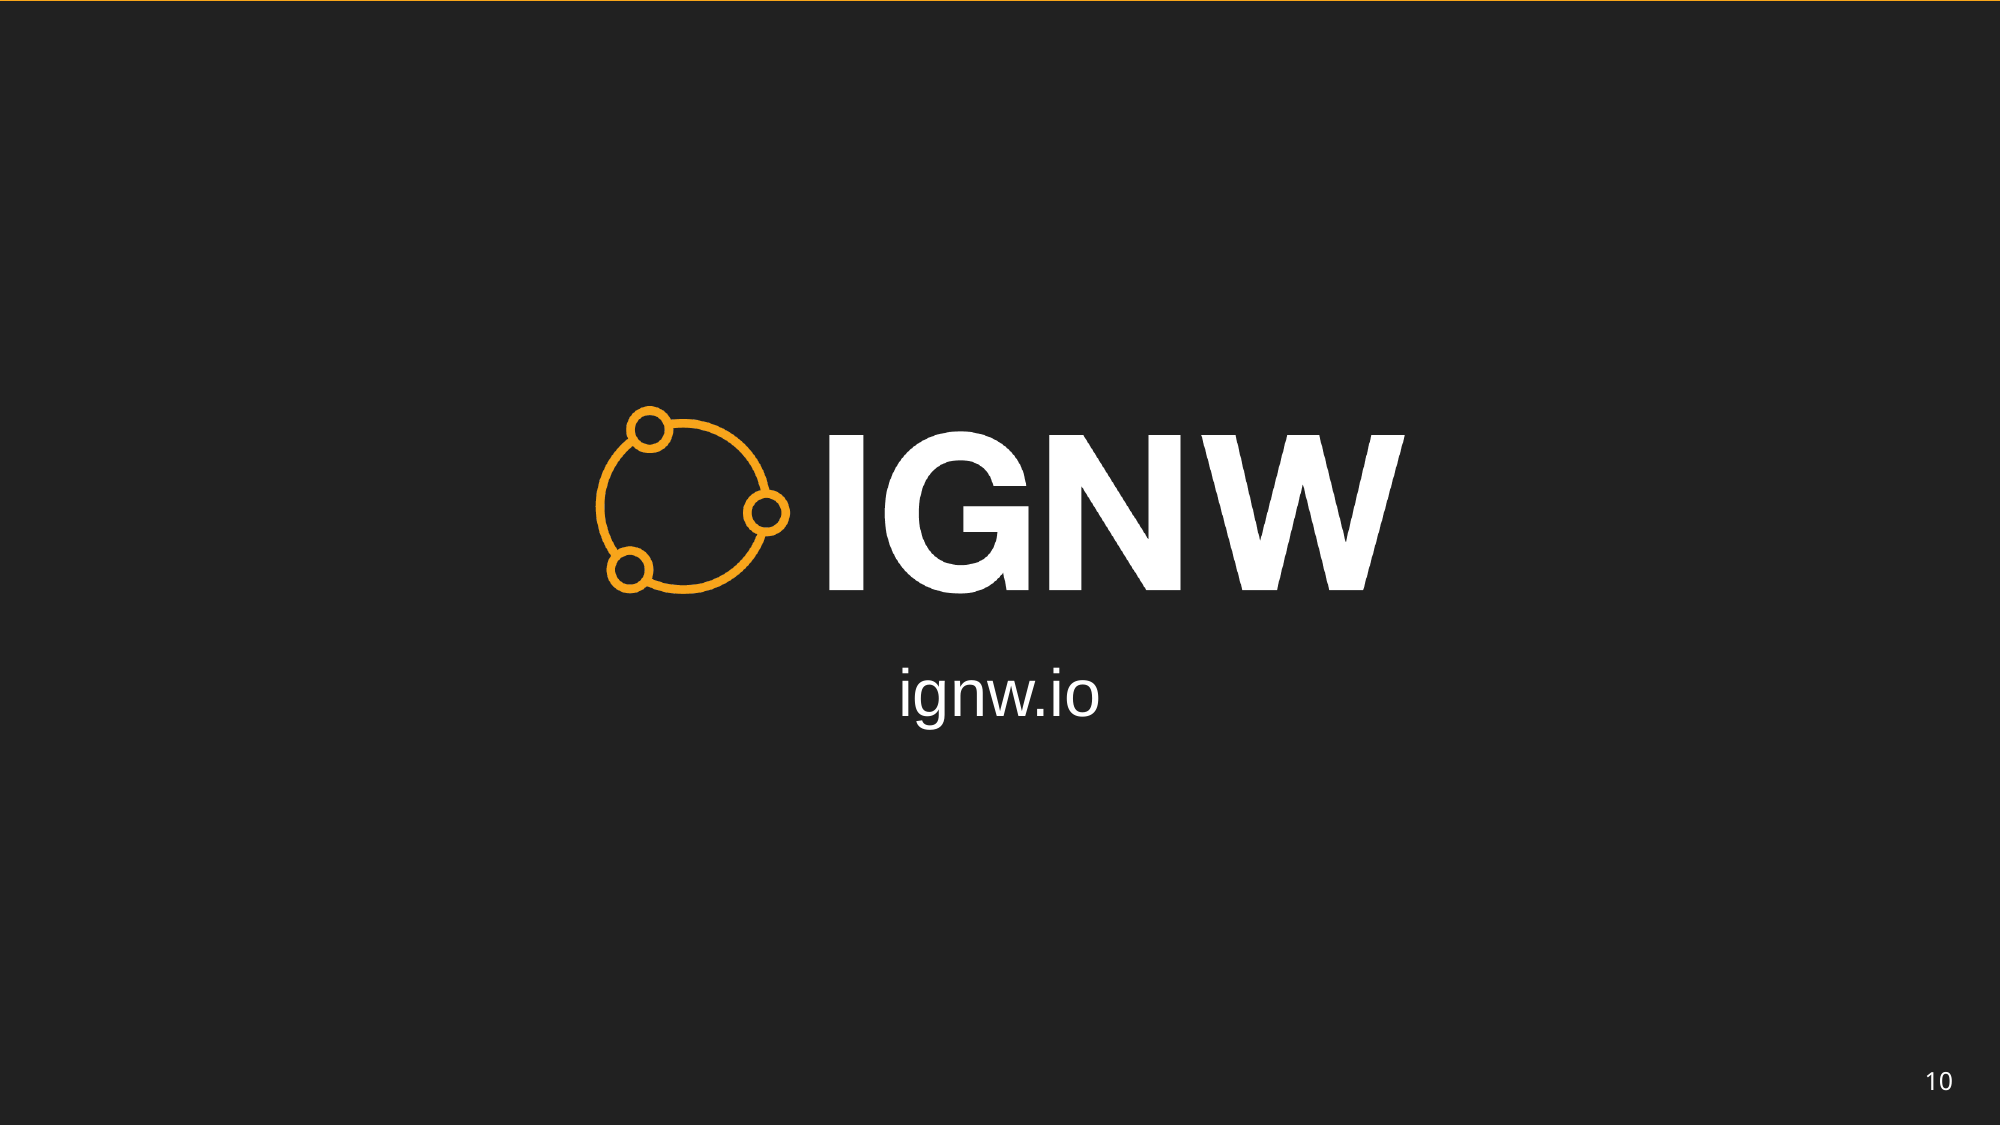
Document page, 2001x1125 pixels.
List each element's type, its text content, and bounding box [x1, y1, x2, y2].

slide_number ‹#› [1853, 1047, 1974, 1118]
picture [595, 406, 1405, 594]
